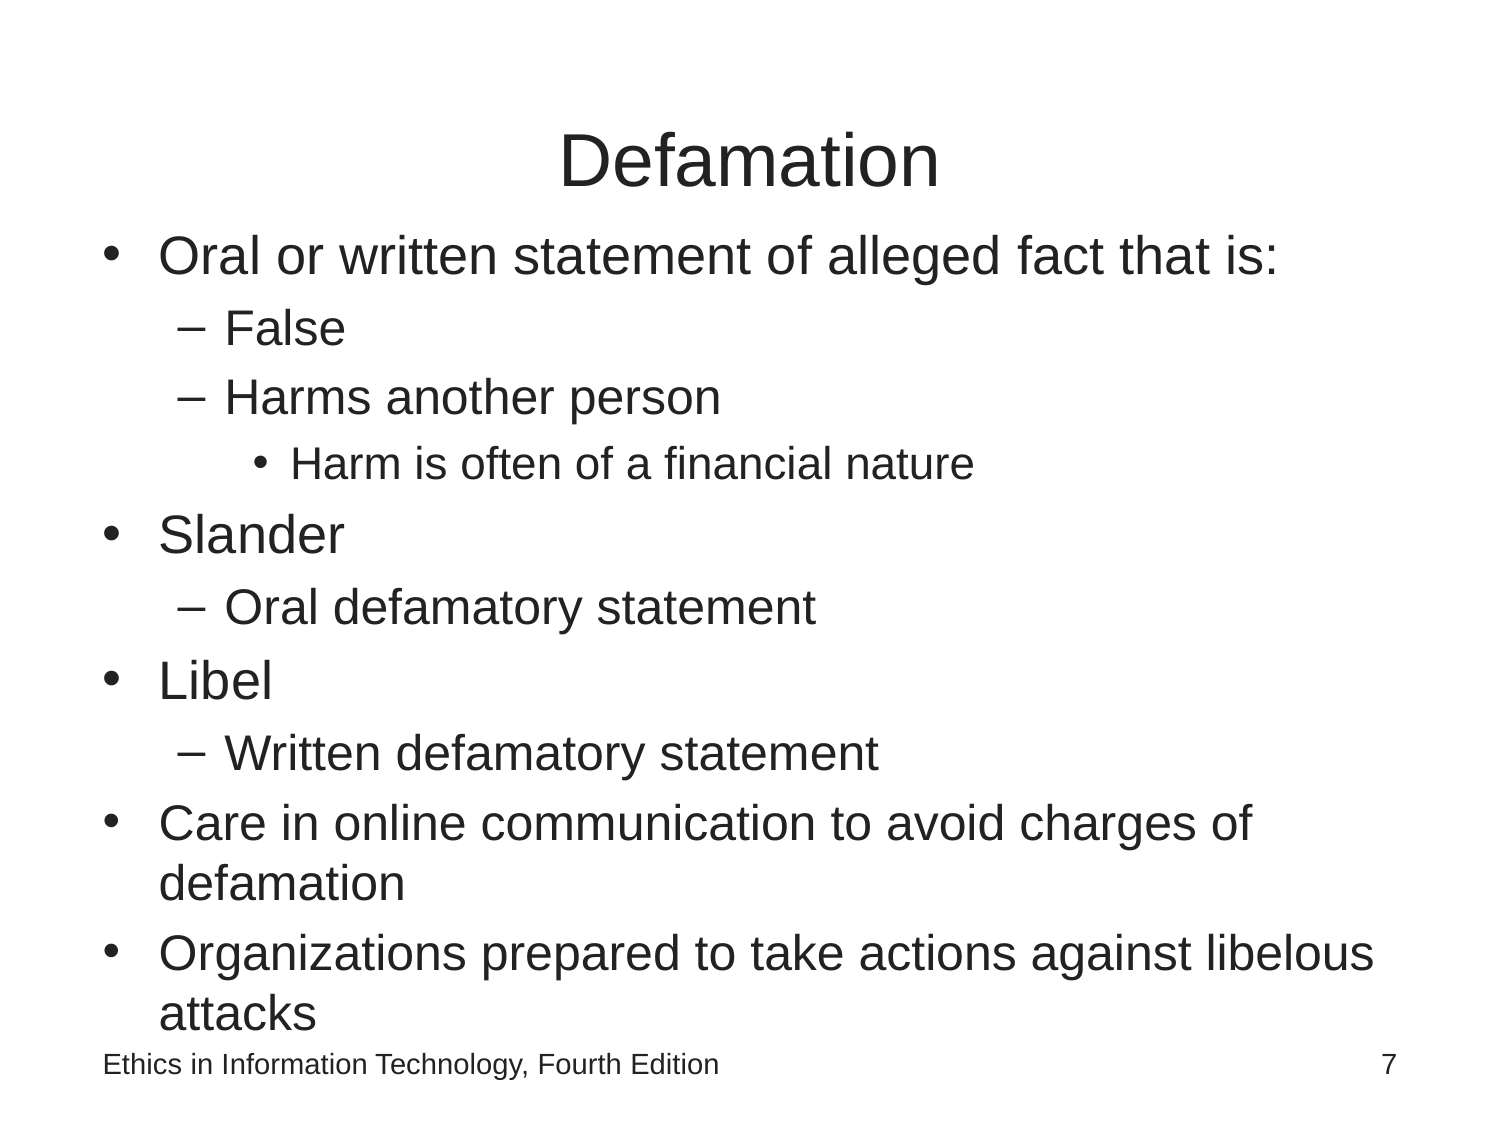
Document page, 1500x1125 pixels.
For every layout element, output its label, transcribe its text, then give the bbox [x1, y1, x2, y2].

list Oral or written statement of alleged fact that is: False Harms another person Harm is often of a financial nature Slander Oral defamatory statement Libel Written defamatory statement Care in online communication to avoid charges of defamation Organizations prepared to take actions against libelous attacks [87, 212, 1413, 1037]
text_box ‹#› [1299, 1037, 1413, 1100]
title Defamation [87, 62, 1413, 212]
text_box Ethics in Information Technology, Fourth Edition [87, 1037, 1299, 1100]
